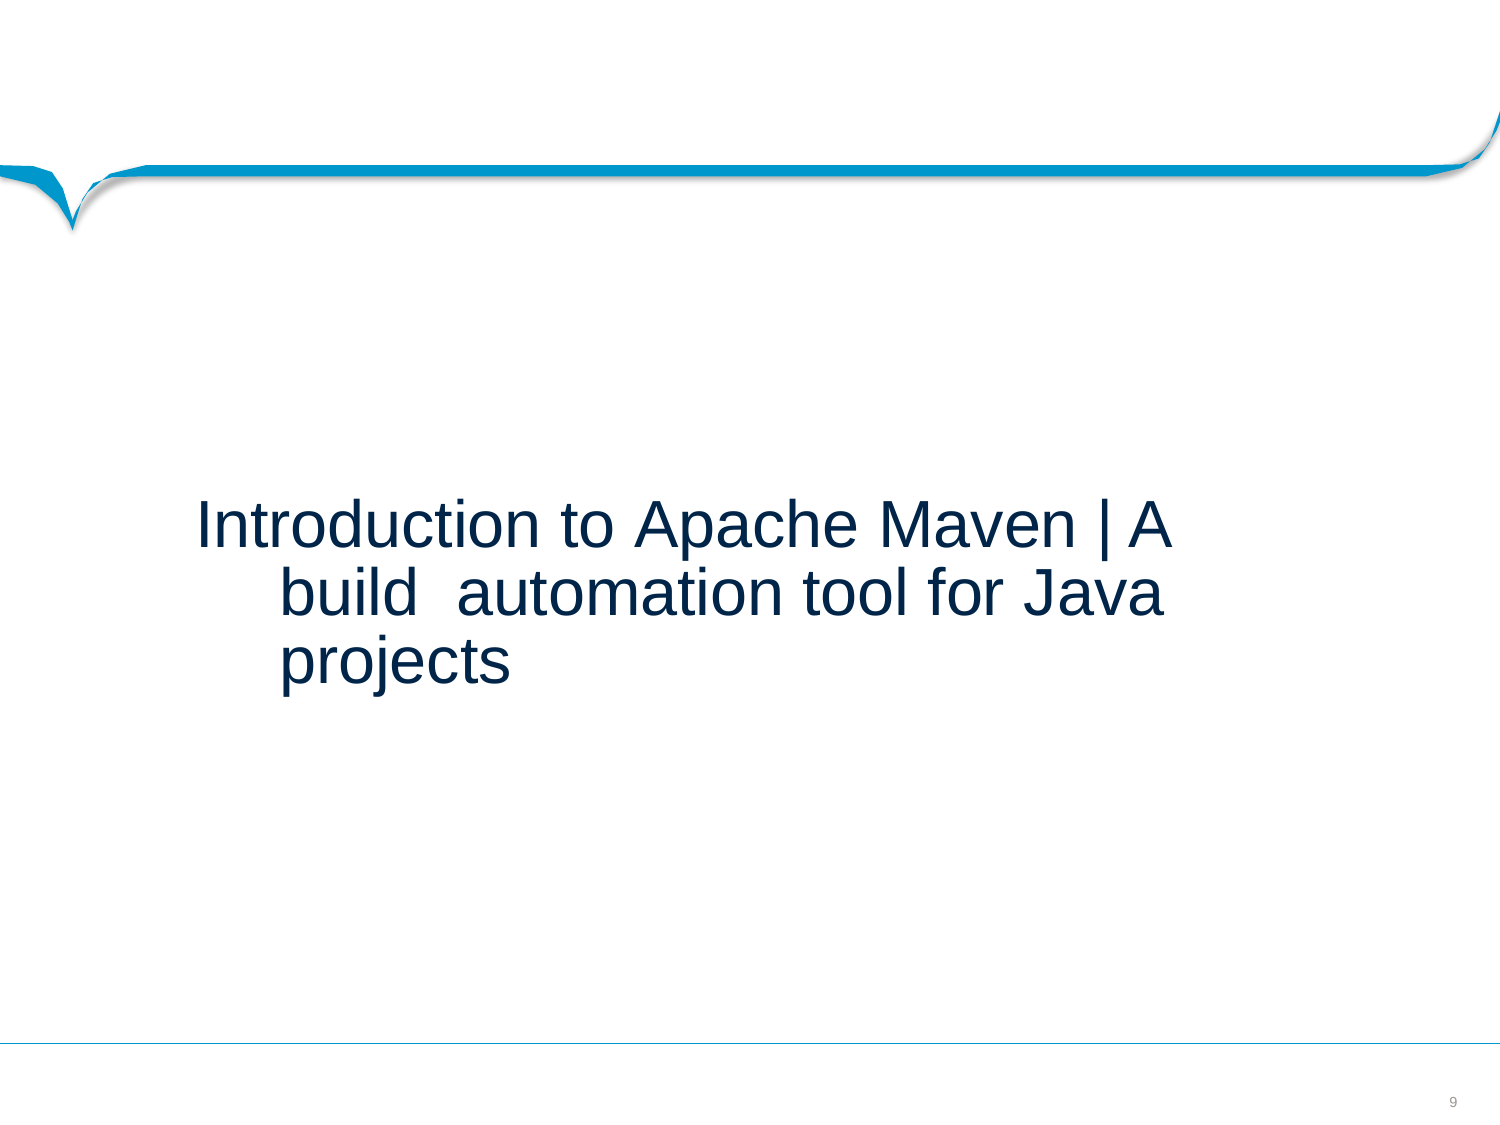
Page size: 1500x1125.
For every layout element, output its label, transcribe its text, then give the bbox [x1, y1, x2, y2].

title Introduction to Apache Maven | A build automation tool for Java projects [193, 478, 1329, 697]
picture [0, 112, 1500, 239]
slide_number 9 [1443, 1092, 1472, 1125]
